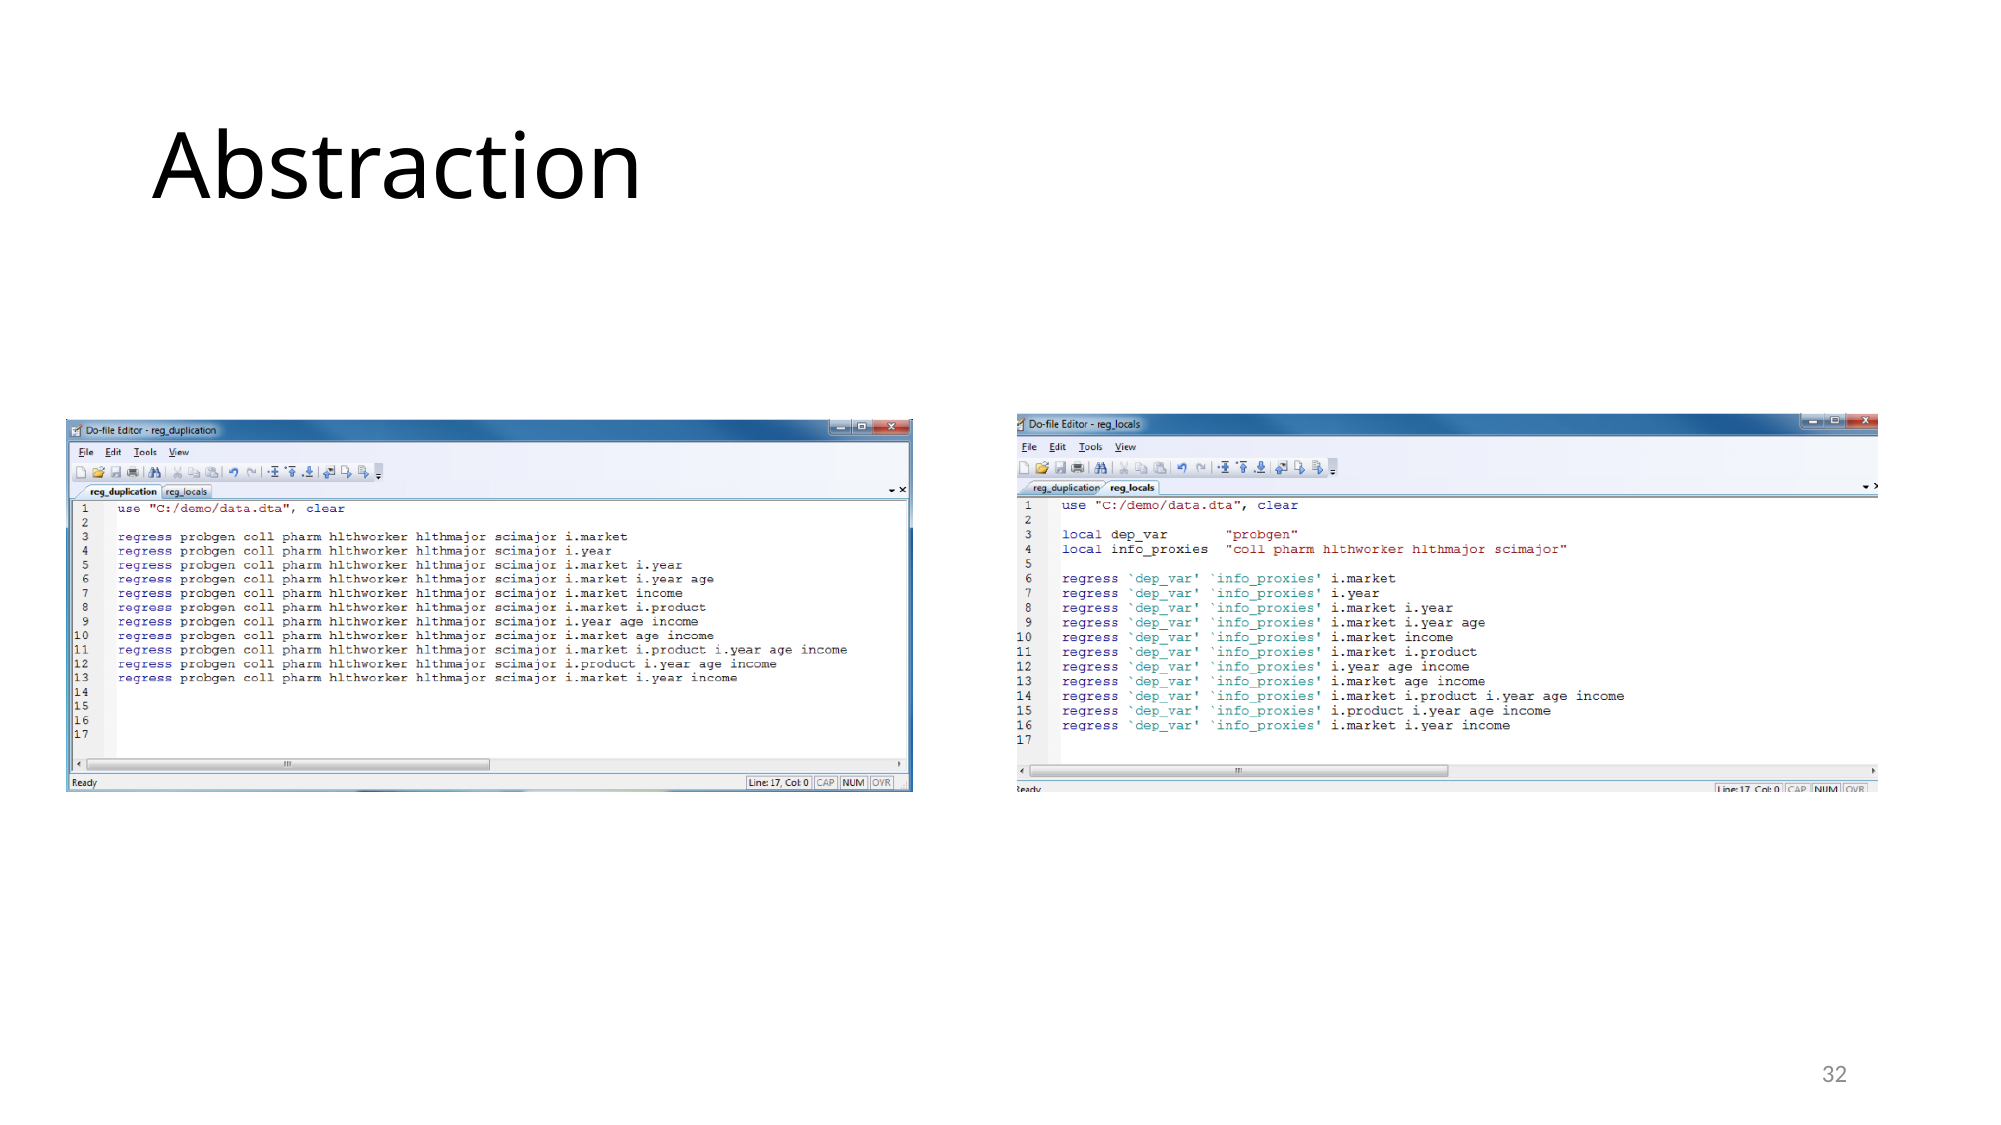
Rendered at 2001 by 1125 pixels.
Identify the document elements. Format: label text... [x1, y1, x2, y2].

title Abstraction [137, 59, 1863, 278]
slide_number 32 [1412, 1042, 1863, 1103]
picture [1017, 410, 1878, 792]
picture [64, 410, 918, 792]
